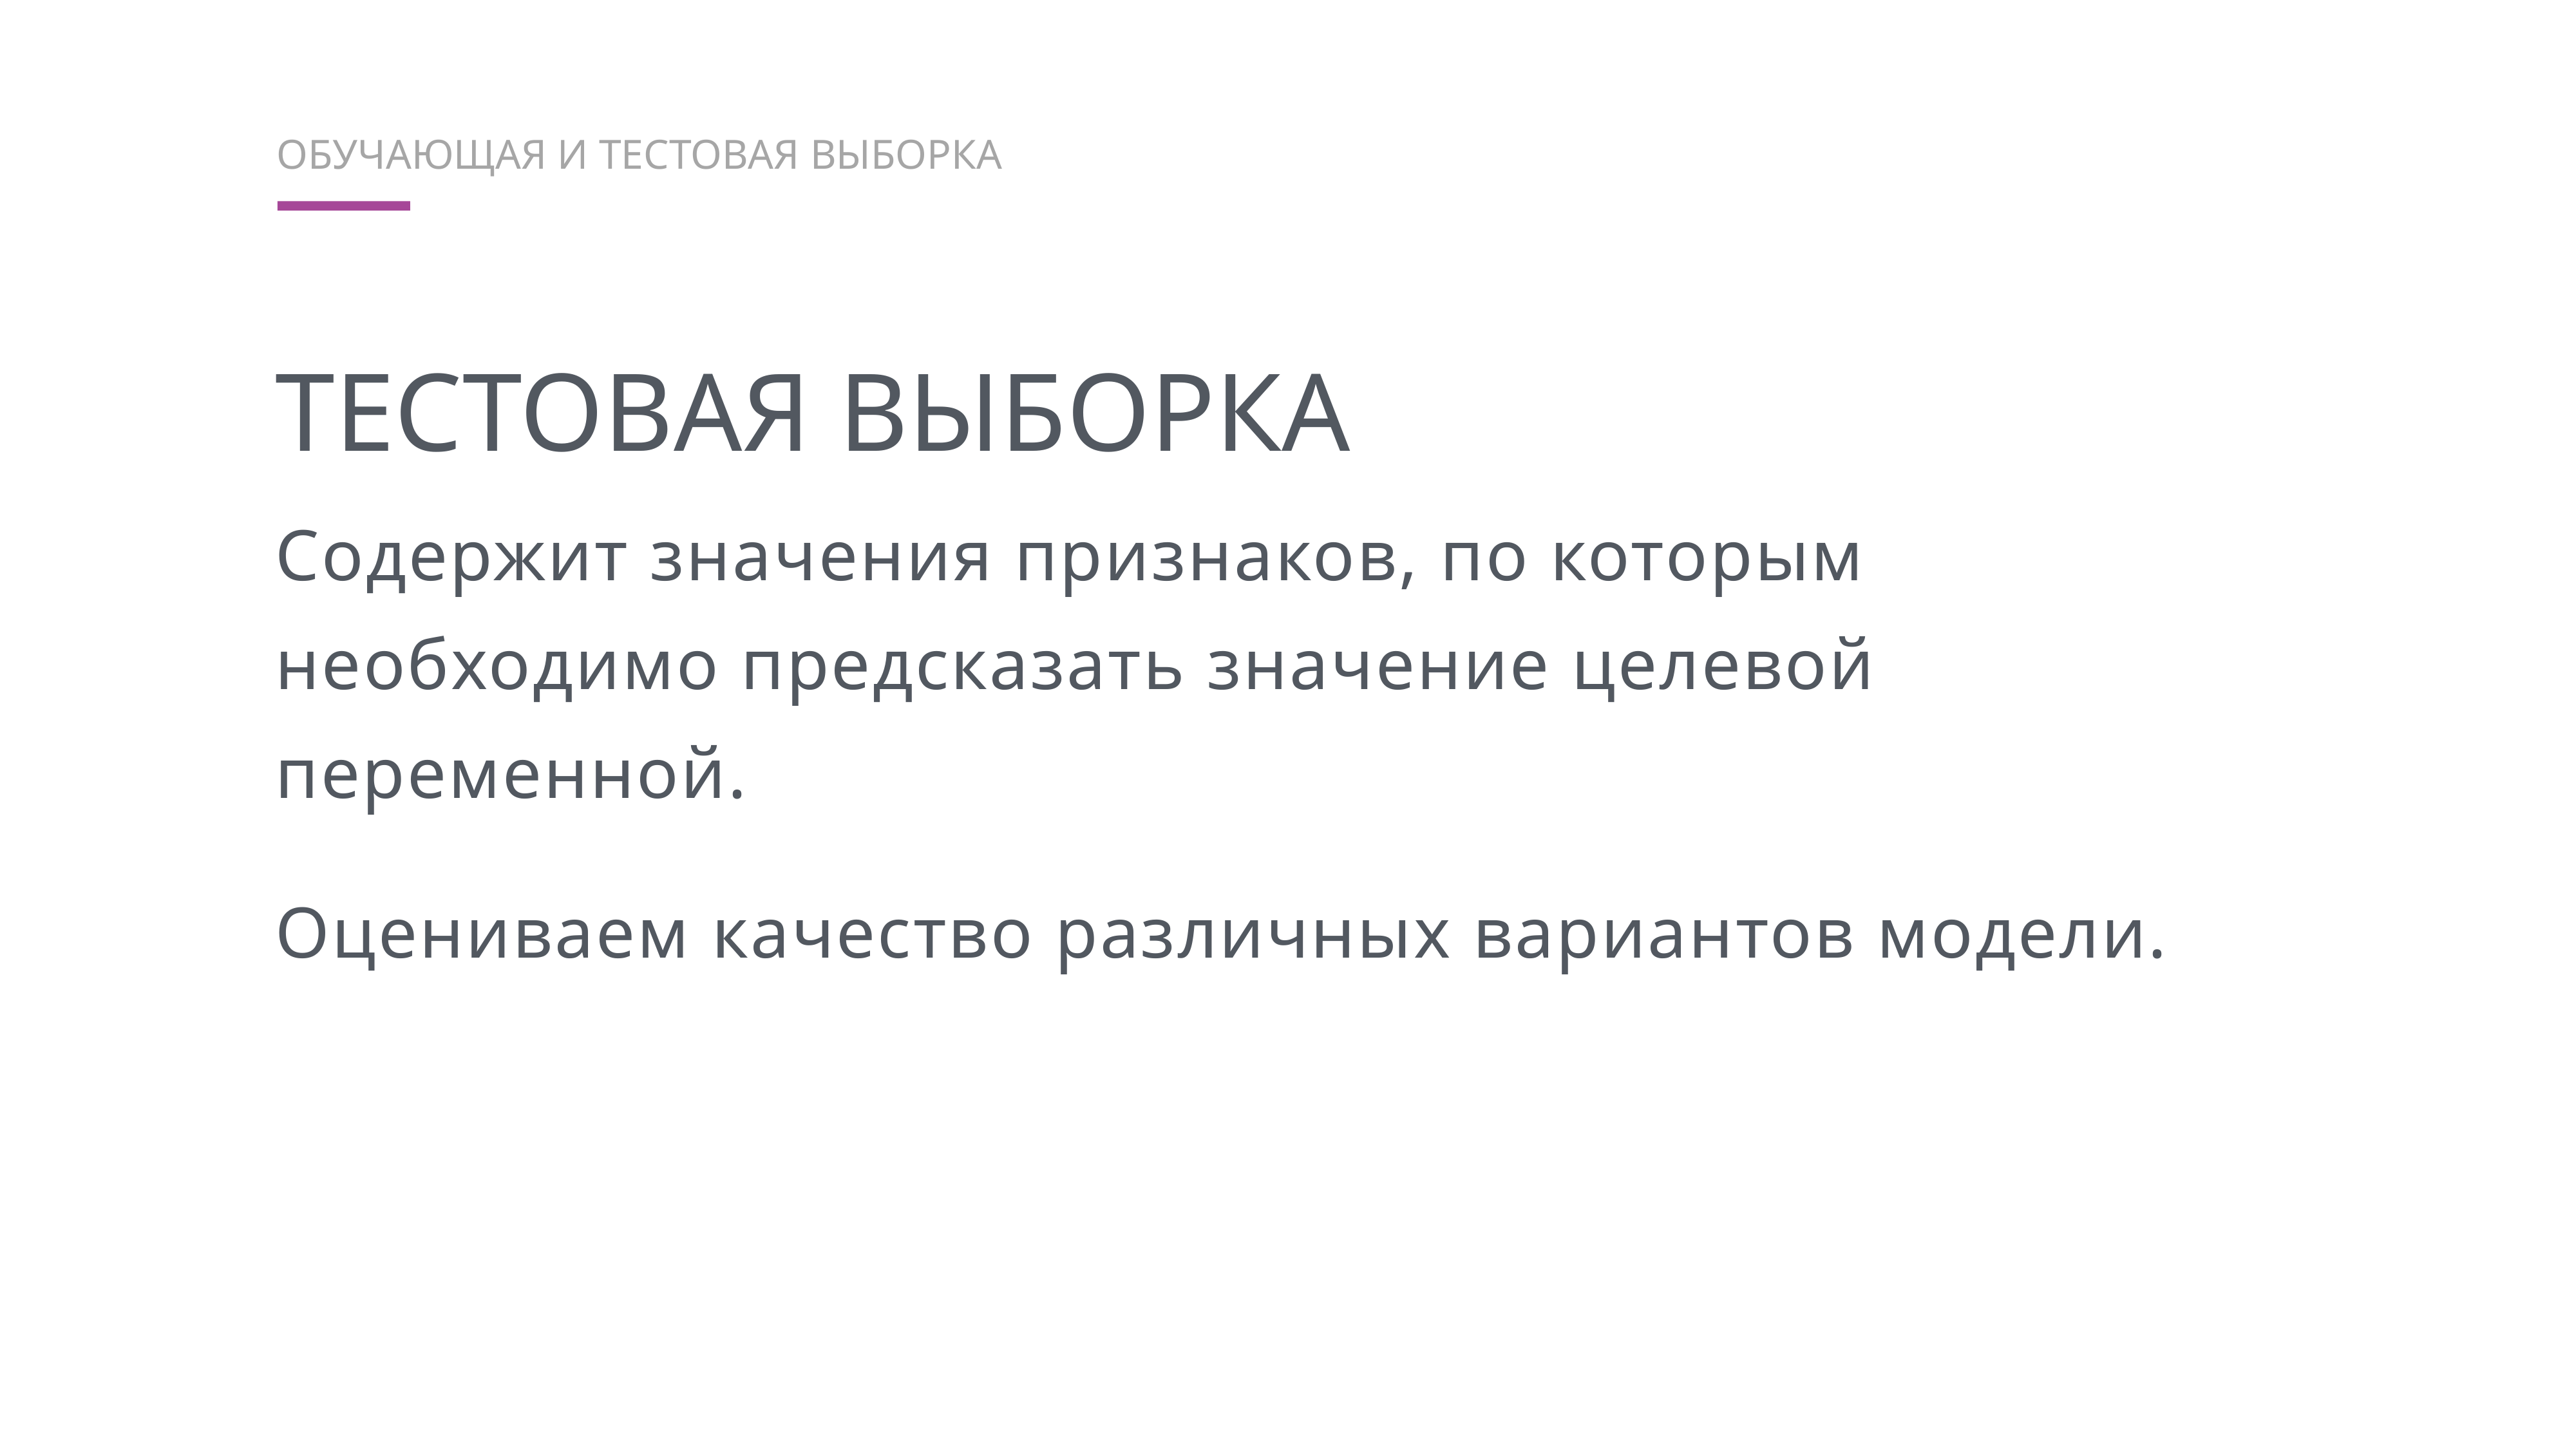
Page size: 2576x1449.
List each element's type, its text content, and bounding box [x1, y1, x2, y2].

text_box обучающая и тестовая выборка [271, 108, 2318, 182]
text_box Тестовая выборка [270, 299, 2316, 478]
text_box Содержит значения признаков, по которым необходимо предсказать значение целевой переменной. Оцениваем качество различных вариантов модели. [270, 480, 2222, 978]
